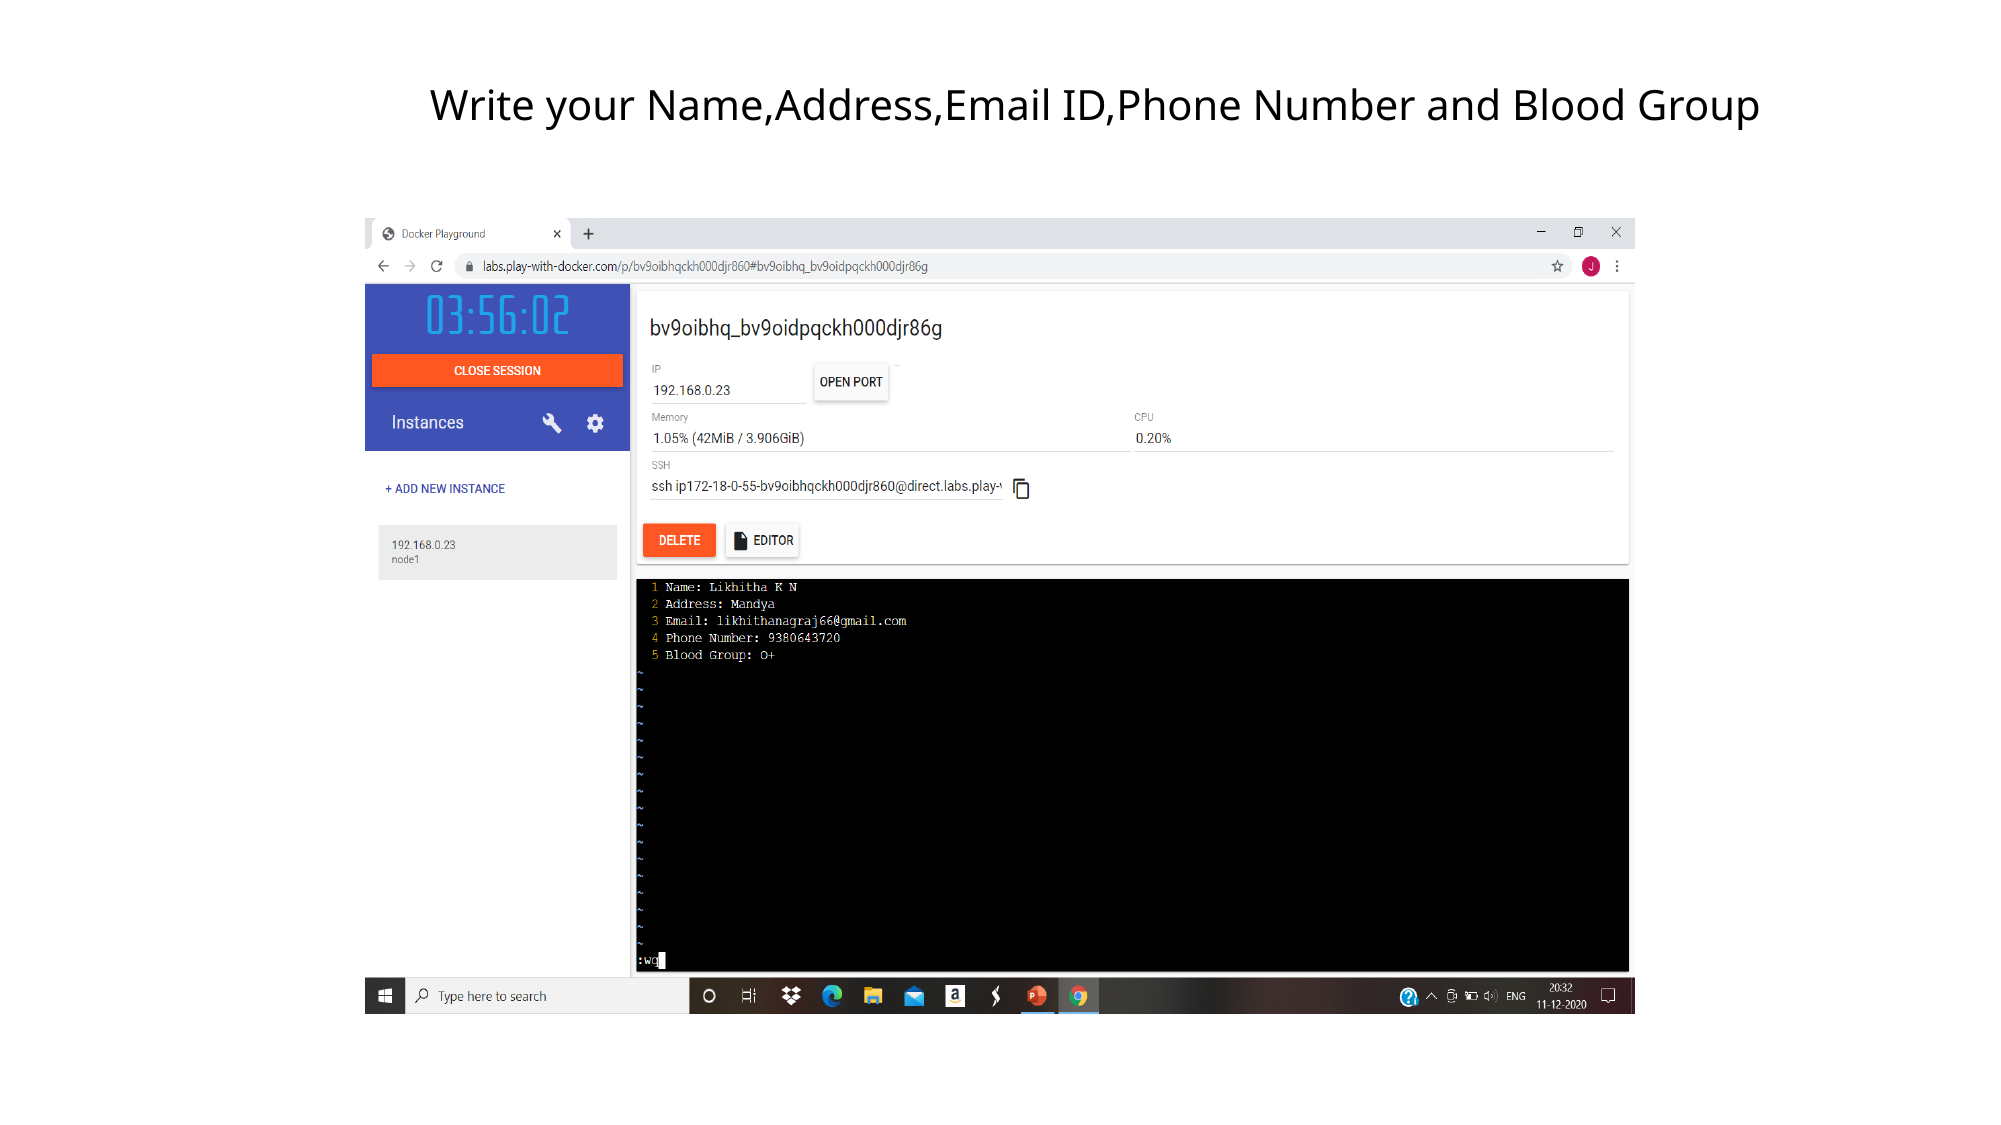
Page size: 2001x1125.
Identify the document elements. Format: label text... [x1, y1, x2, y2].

title Write your Name,Address,Email ID,Phone Number and Blood Group [415, 59, 1863, 155]
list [365, 218, 1635, 1014]
